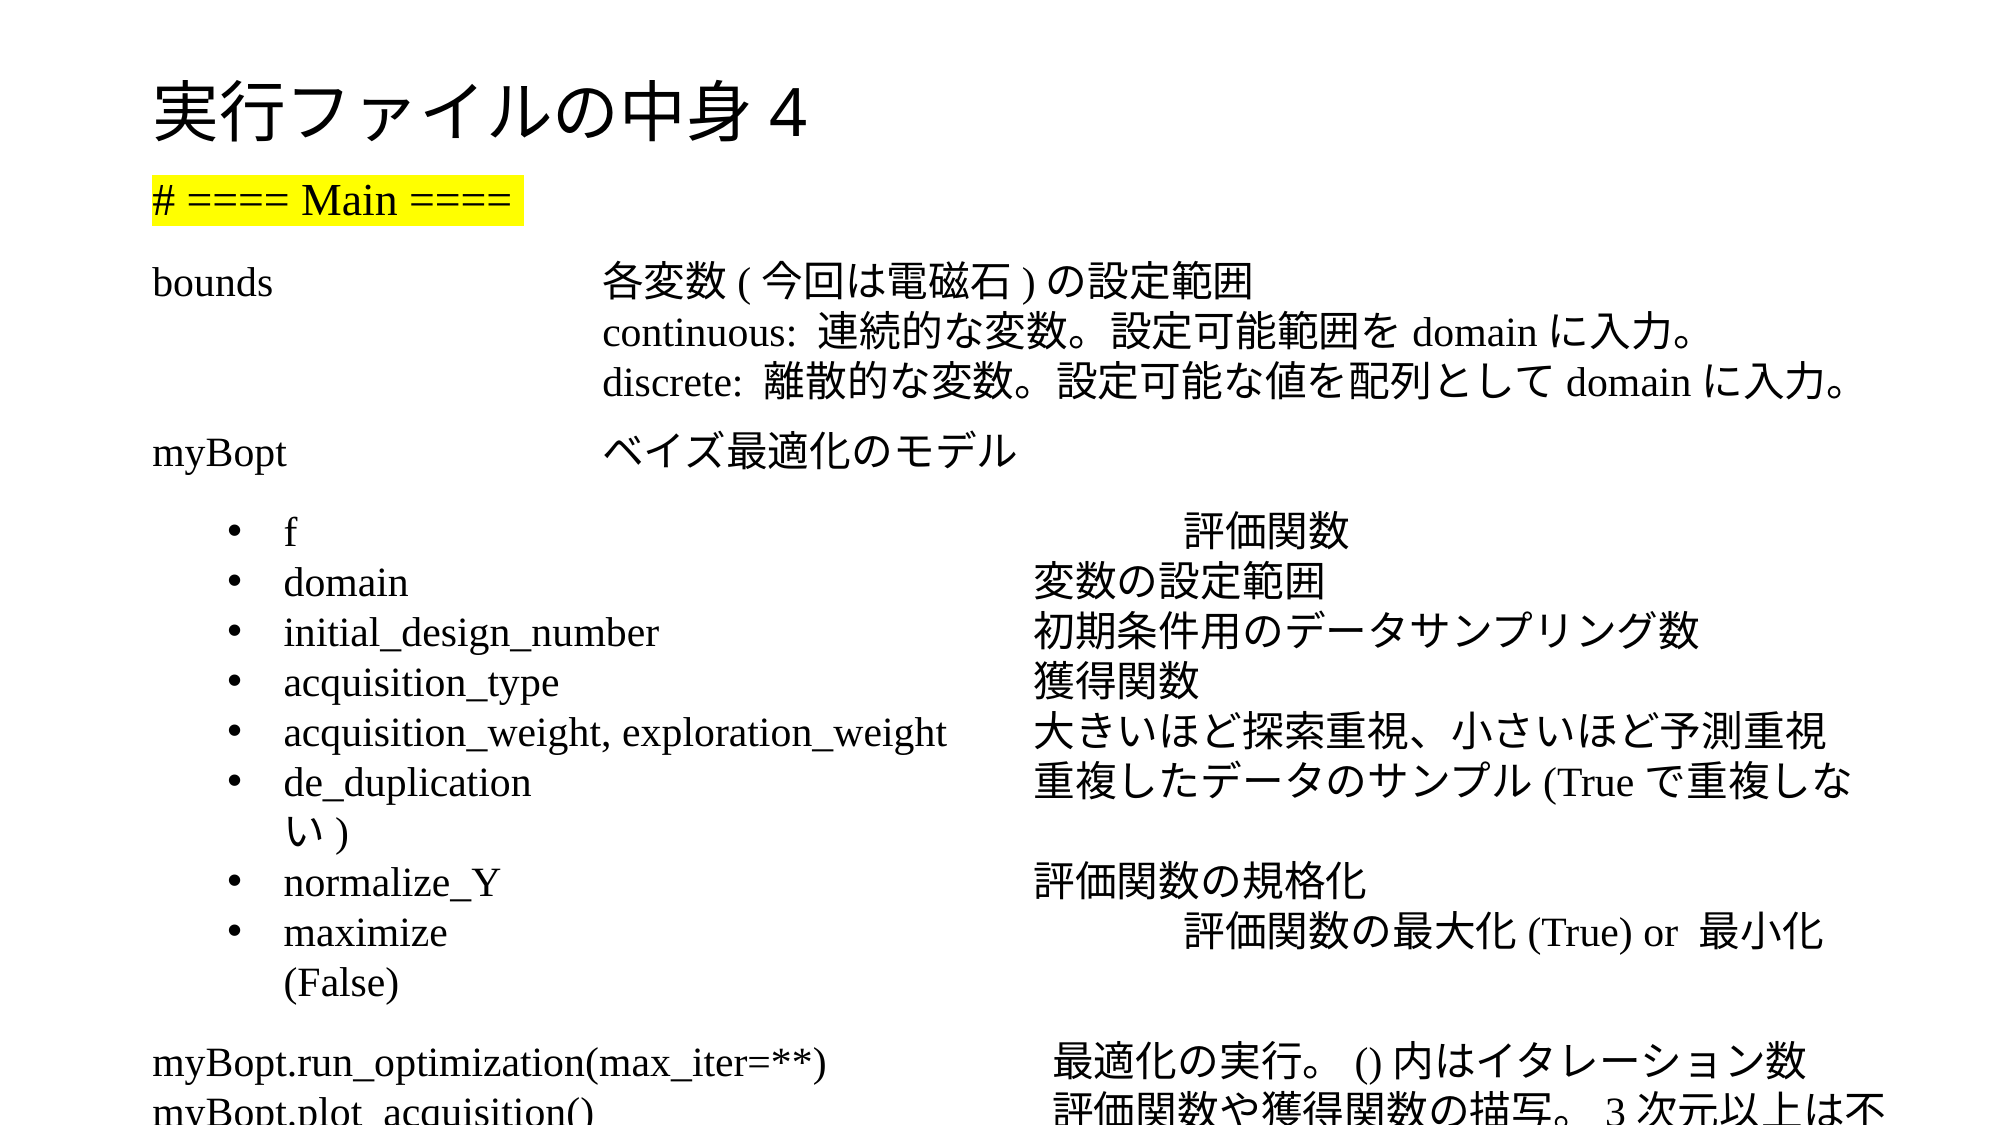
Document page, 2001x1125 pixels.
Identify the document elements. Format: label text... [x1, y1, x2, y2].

text_box # ==== Main ==== bounds 各変数(今回は電磁石)の設定範囲 continuous: 連続的な変数。設定可能範囲をdomainに入力。 discrete: 離散的な変数。設定可能な値を配列としてdomainに入力。 myBopt ベイズ最適化のモデル f 評価関数 domain 変数の設定範囲 initial_design_number 初期条件用のデータサンプリング数 acquisition_type 獲得関数 acquisition_weight, exploration_weight 大きいほど探索重視、小さいほど予測重視 de_duplication 重複したデータのサンプル(Trueで重複しない) normalize_Y 評価関数の規格化 maximize 評価関数の最大化(True) or 最小化(False) myBopt.run_optimization(max_iter=**) 最適化の実行。()内はイタレーション数 myBopt.plot_acquisition() 評価関数や獲得関数の描写。3次元以上は不可 myBopt.plot_convergence() 最適化結果の推移の描写 [137, 162, 1934, 1125]
title 実行ファイルの中身4 [137, 59, 1863, 162]
